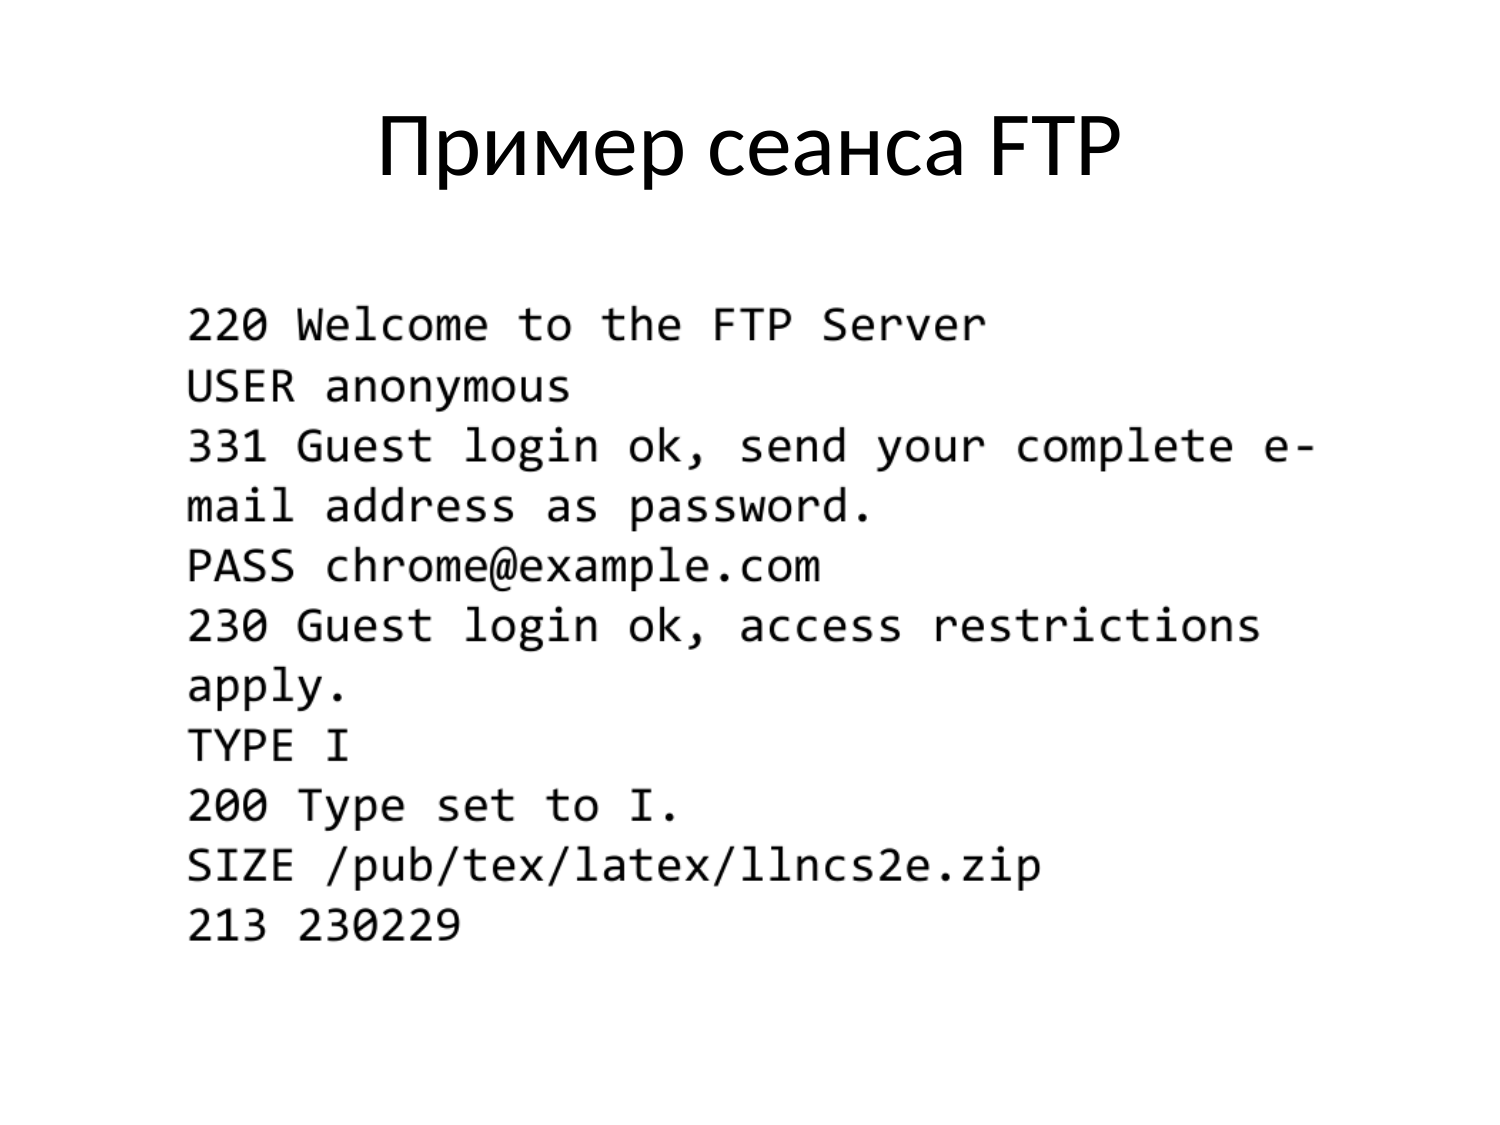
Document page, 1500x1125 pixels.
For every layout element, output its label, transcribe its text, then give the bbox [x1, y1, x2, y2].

title Пример сеанса FTP [75, 45, 1425, 233]
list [155, 262, 1345, 1006]
